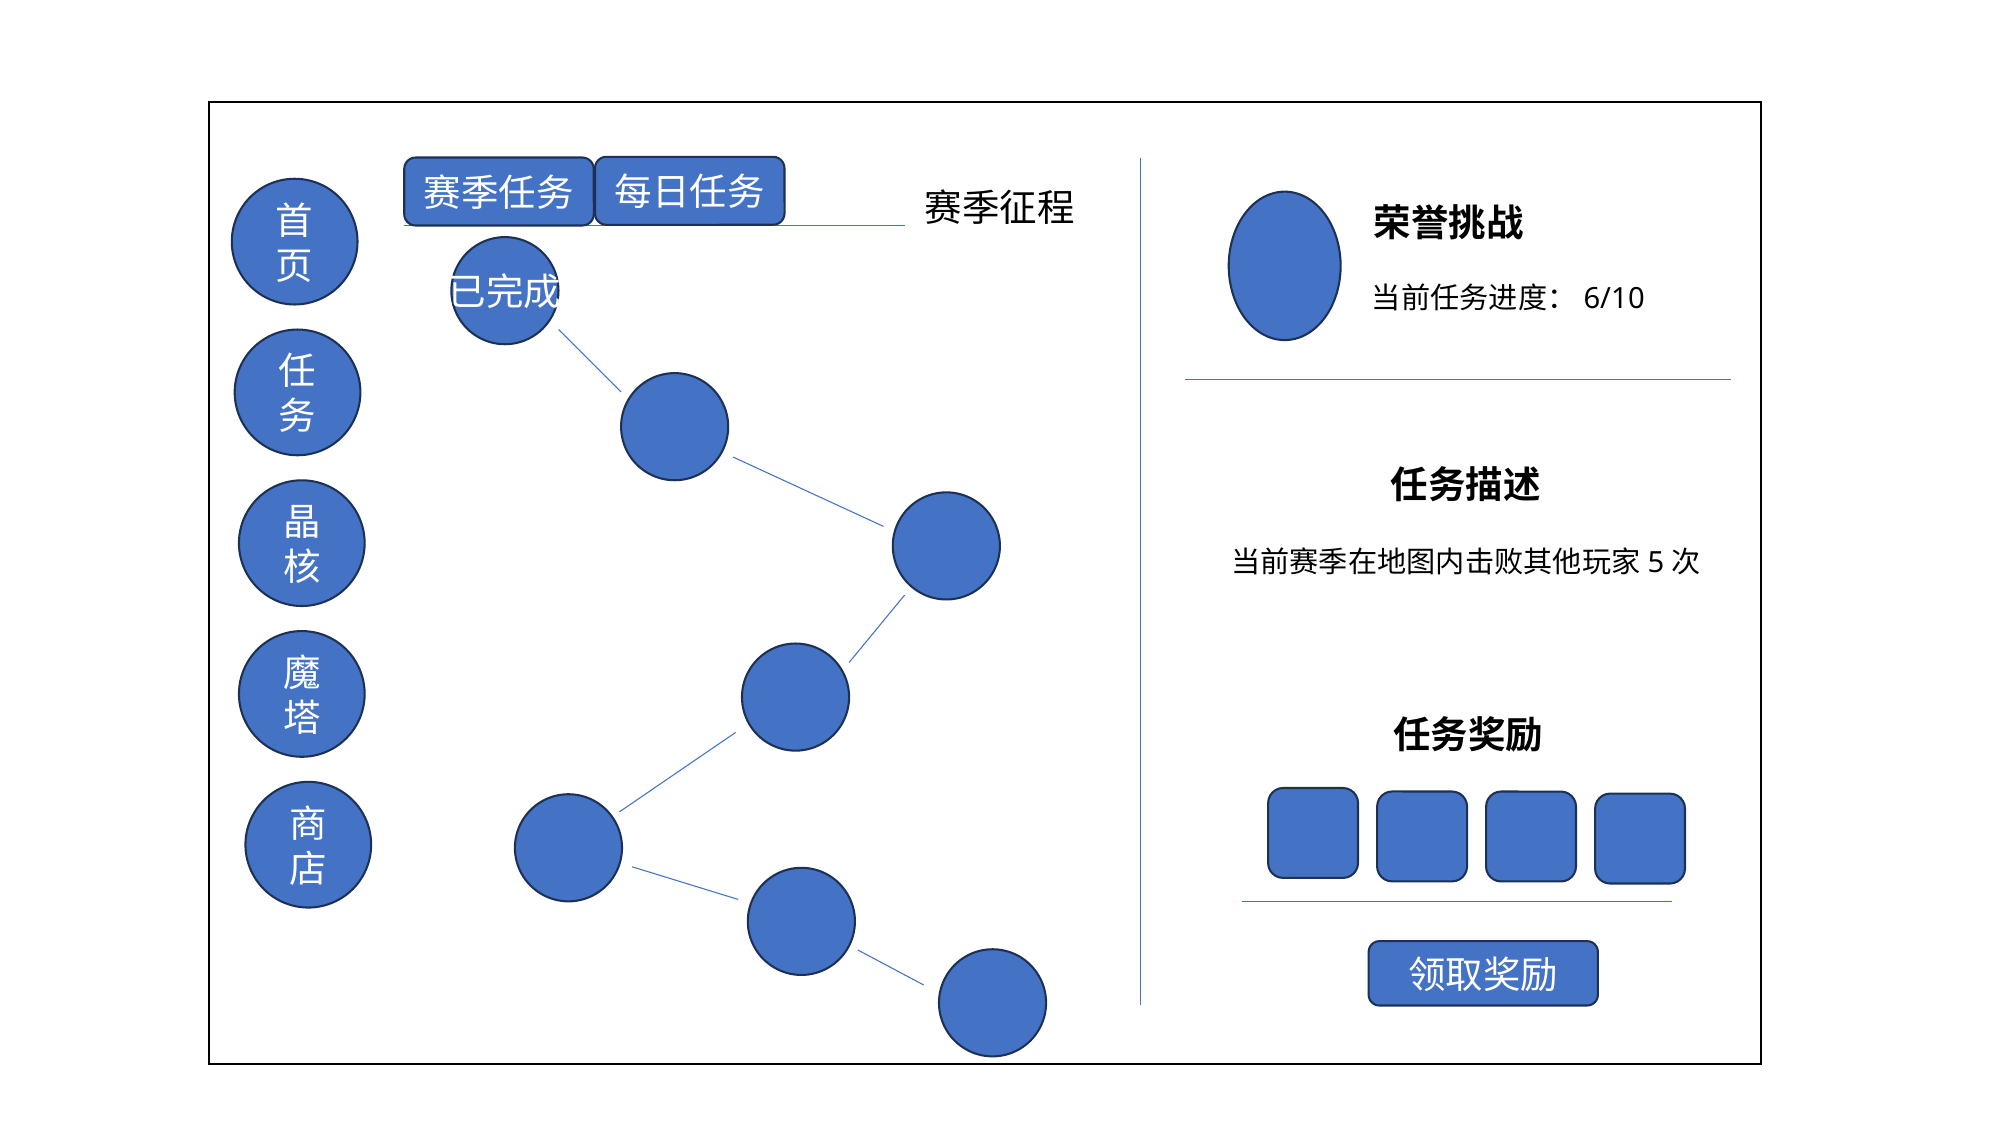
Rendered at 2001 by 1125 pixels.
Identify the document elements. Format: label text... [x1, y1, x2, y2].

text_box [1594, 792, 1687, 885]
text_box [513, 793, 624, 903]
text_box [1227, 190, 1342, 342]
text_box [558, 329, 622, 393]
text_box 领取奖励 [1367, 940, 1599, 1007]
text_box 晶核 [237, 479, 366, 608]
text_box 首页 [230, 177, 359, 306]
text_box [849, 595, 905, 663]
text_box 赛季征程 [910, 176, 1090, 237]
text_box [857, 949, 924, 986]
text_box 魔塔 [237, 630, 366, 758]
text_box 每日任务 [593, 155, 786, 225]
text_box [1376, 790, 1469, 883]
text_box 已完成 [433, 260, 577, 321]
text_box 当前赛季在地图内击败其他玩家5次 [1216, 535, 1716, 586]
text_box 任务奖励 [1378, 703, 1559, 763]
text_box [631, 866, 739, 900]
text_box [619, 732, 736, 812]
text_box 当前任务进度：6/10 [1357, 271, 1660, 322]
text_box [891, 491, 1001, 601]
text_box 荣誉挑战 [1359, 191, 1539, 252]
text_box [208, 101, 1762, 1065]
text_box [740, 642, 851, 752]
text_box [732, 457, 884, 527]
text_box [1485, 790, 1578, 883]
text_box [620, 372, 730, 482]
text_box 任务描述 [1375, 453, 1556, 514]
text_box 任务 [233, 328, 362, 457]
text_box 商店 [244, 780, 373, 909]
text_box [459, 321, 551, 346]
text_box 赛季任务 [403, 156, 594, 225]
text_box [459, 236, 551, 260]
text_box [937, 948, 1048, 1058]
text_box [746, 866, 856, 976]
text_box [1267, 786, 1360, 879]
